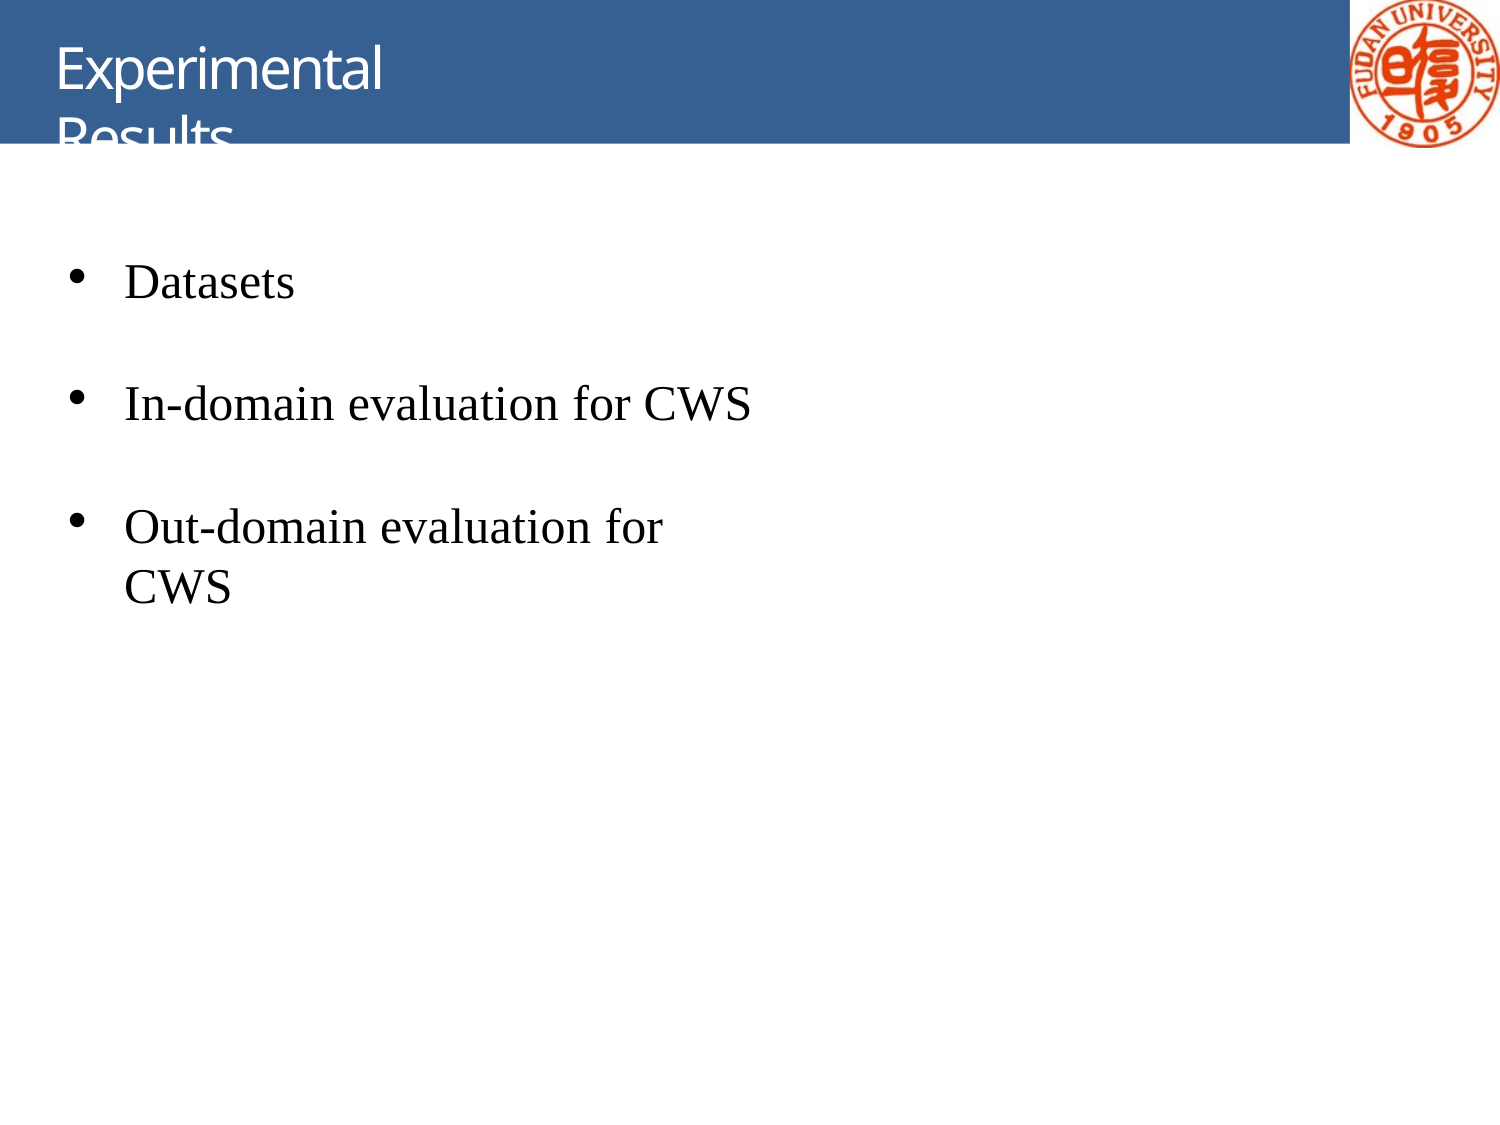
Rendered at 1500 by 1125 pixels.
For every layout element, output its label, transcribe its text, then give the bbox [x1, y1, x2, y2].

title Experimental Results [52, 28, 553, 219]
text_box [1349, 0, 1500, 148]
text_box Datasets In-domain evaluation for CWS Out-domain evaluation for CWS [65, 246, 782, 614]
